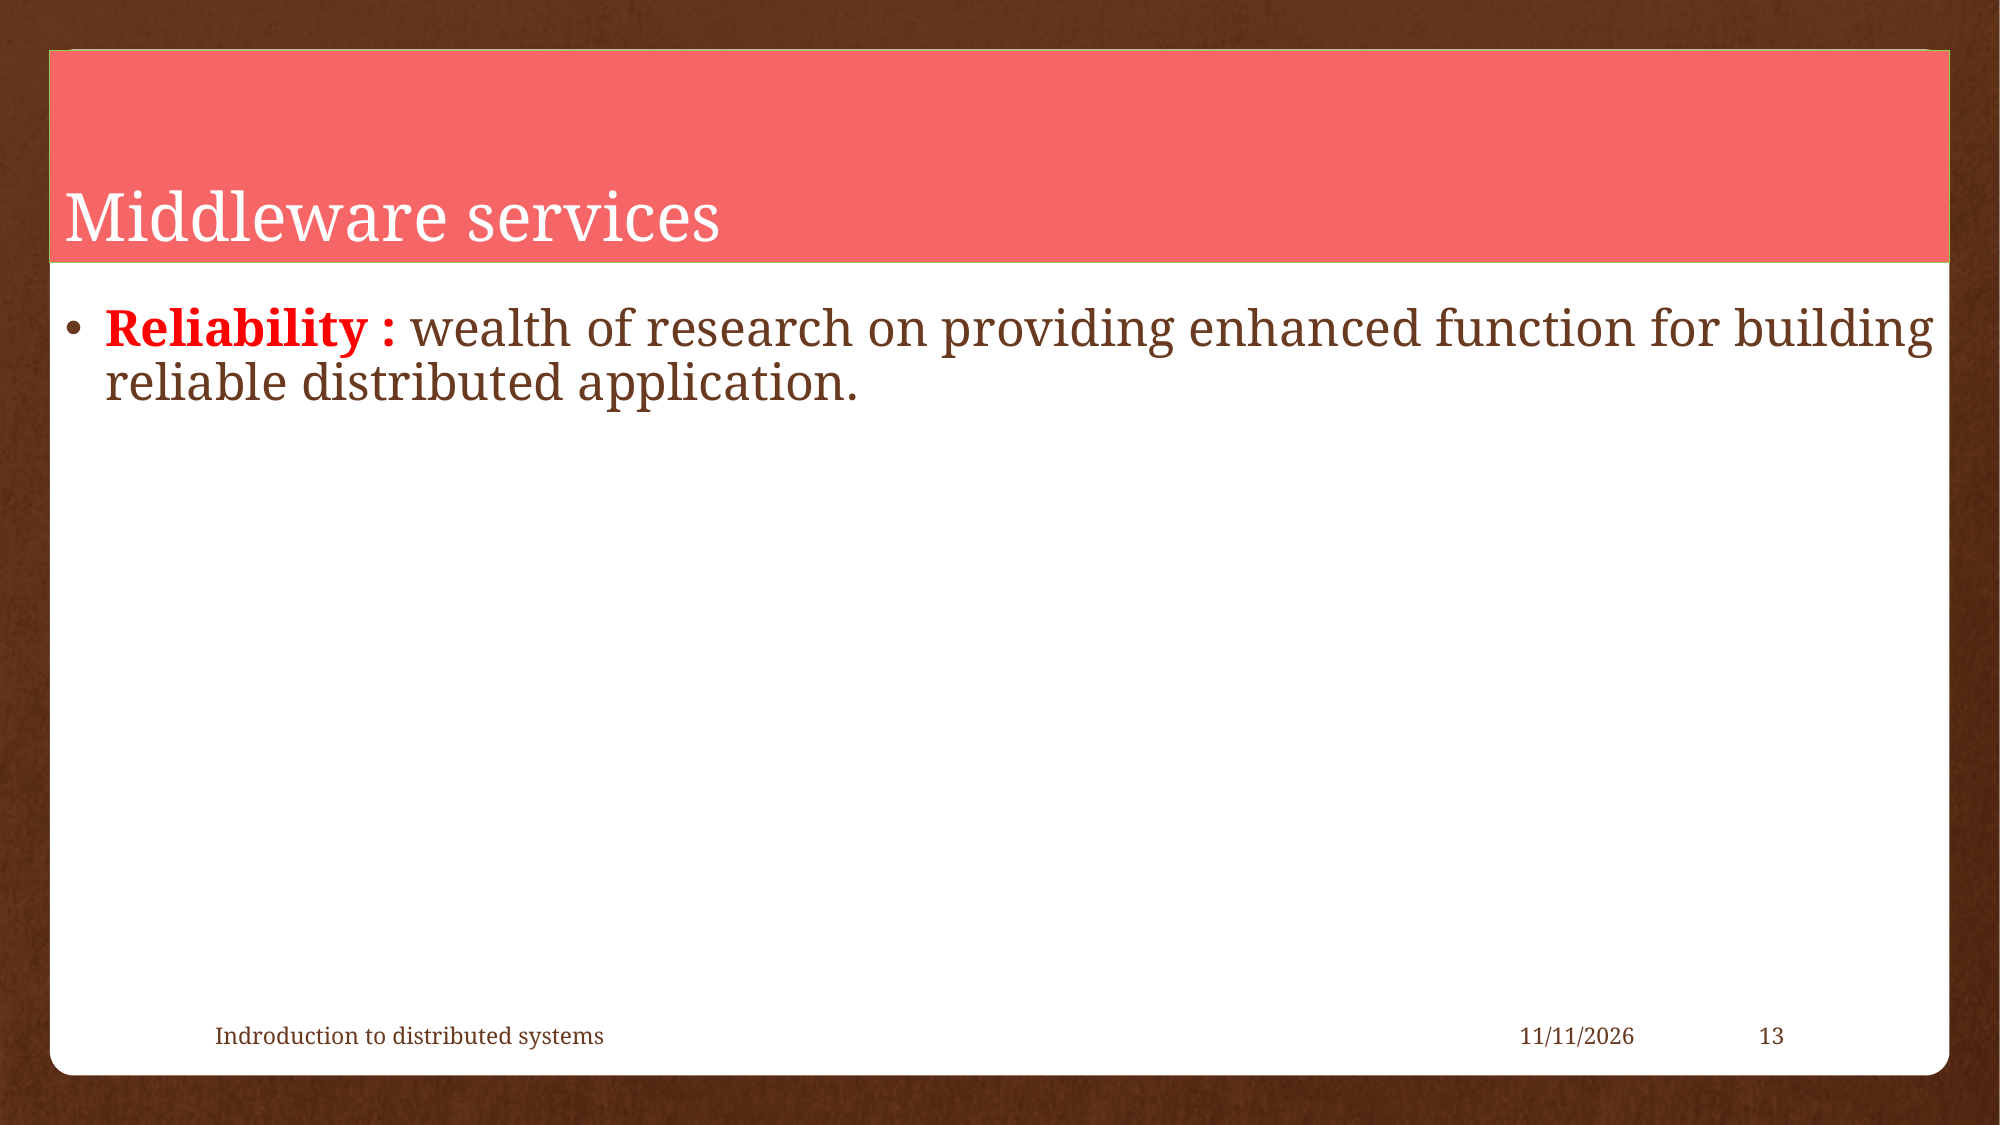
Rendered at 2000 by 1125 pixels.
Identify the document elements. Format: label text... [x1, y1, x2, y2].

list Reliability : wealth of research on providing enhanced function for building reliable distributed application. [49, 295, 1950, 996]
footer Indroduction to distributed systems [199, 1012, 1417, 1063]
title Middleware services [49, 50, 1950, 263]
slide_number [1449, 1012, 1650, 1063]
slide_number 13 [1682, 1012, 1800, 1063]
